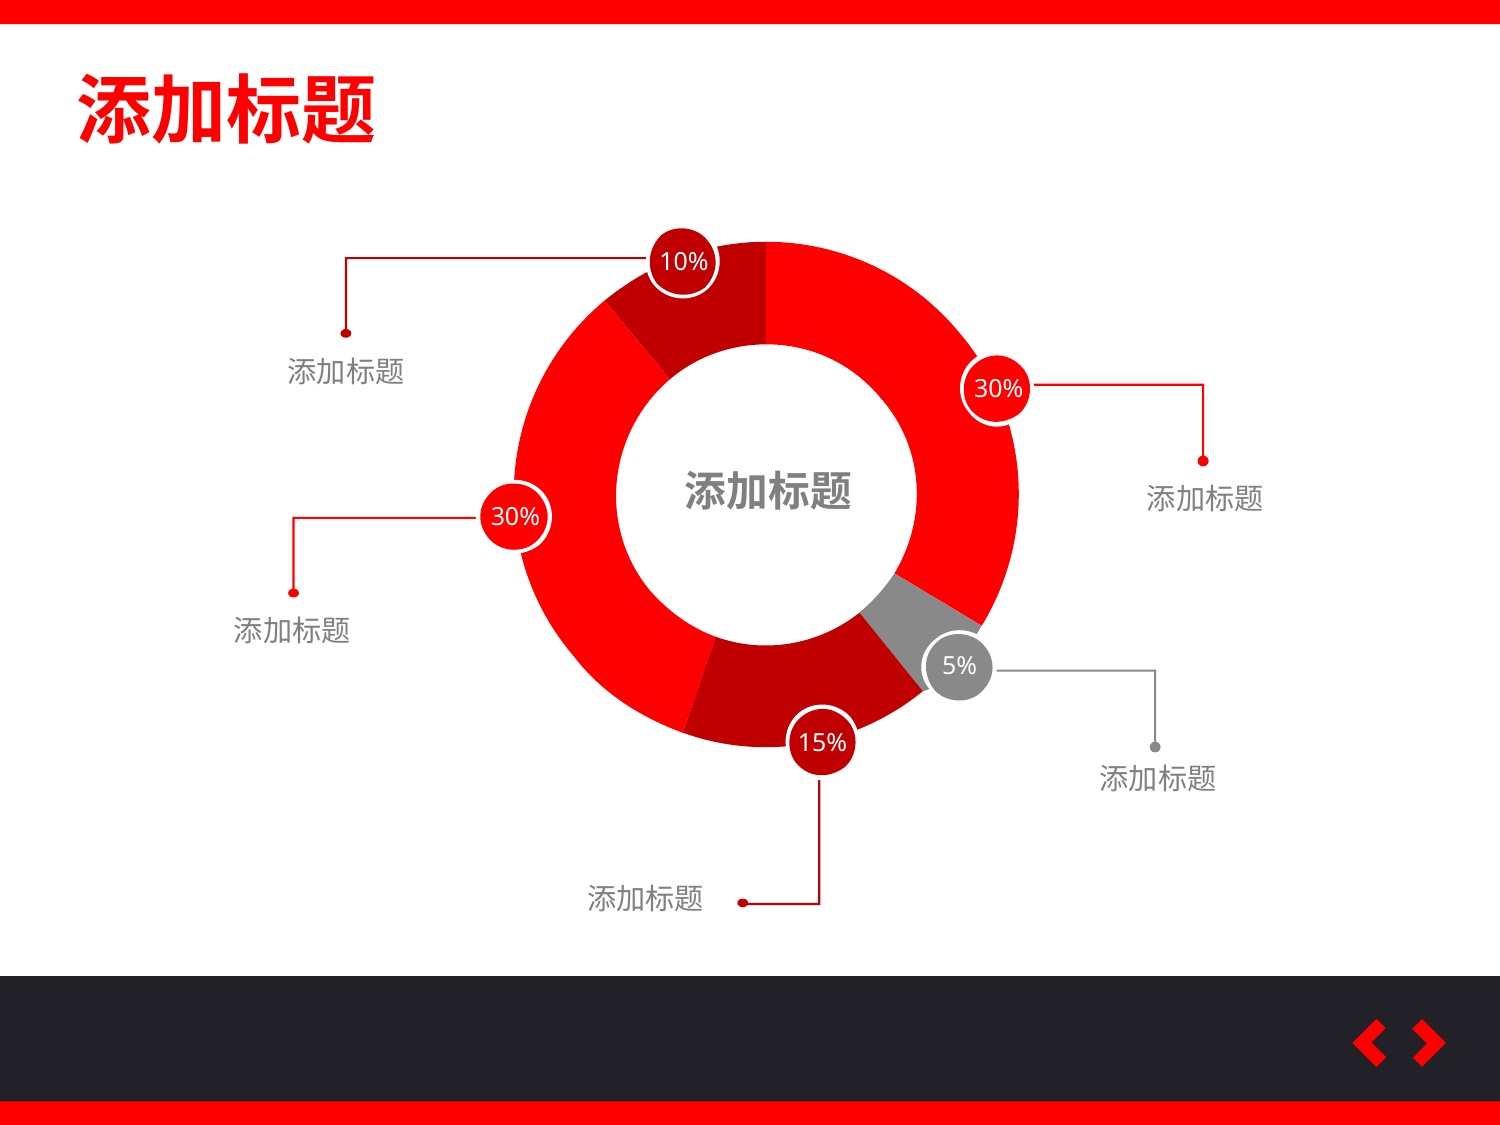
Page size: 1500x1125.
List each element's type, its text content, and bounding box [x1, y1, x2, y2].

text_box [202, 220, 1296, 929]
text_box 添加标题 [61, 54, 392, 160]
